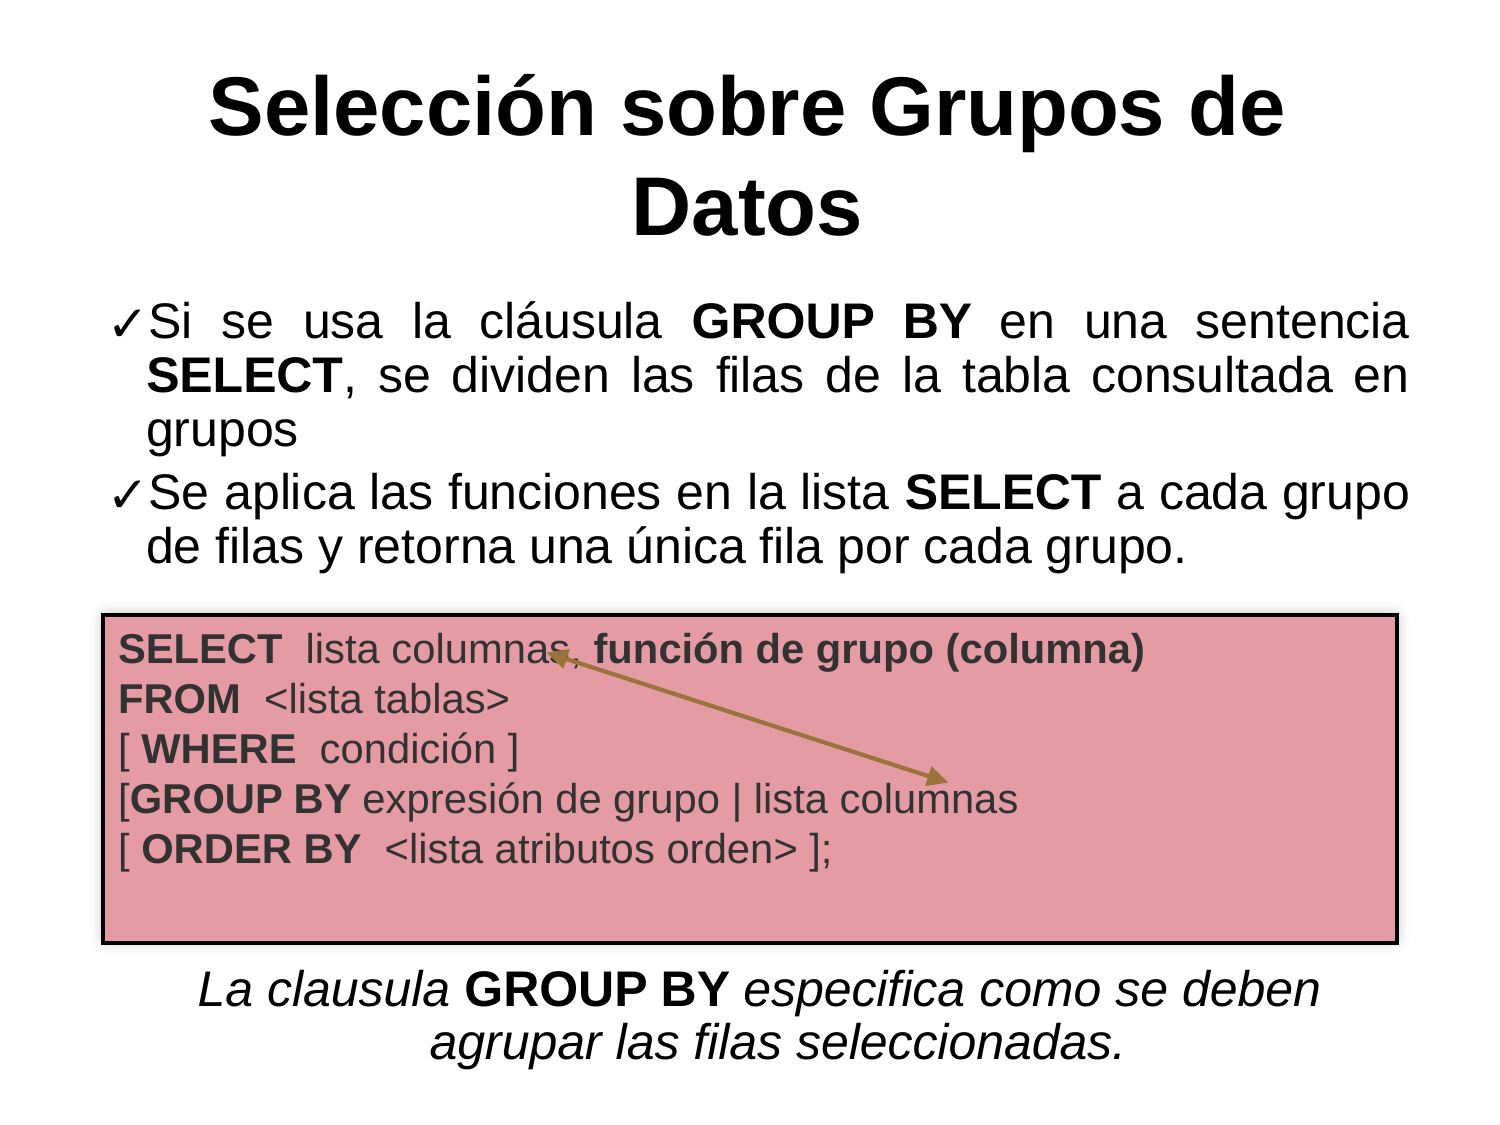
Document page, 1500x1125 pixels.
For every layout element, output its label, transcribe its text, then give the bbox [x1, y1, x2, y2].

text_box SELECT lista columnas, función de grupo (columna) FROM <lista tablas> [ WHERE condición ] [GROUP BY expresión de grupo | lista columnas [ ORDER BY <lista atributos orden> ]; [103, 614, 1397, 943]
title Selección sobre Grupos de Datos [69, 66, 1426, 238]
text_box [546, 652, 949, 783]
list Si se usa la cláusula GROUP BY en una sentencia SELECT, se dividen las filas de la tabla consultada en grupos Se aplica las funciones en la lista SELECT a cada grupo de filas y retorna una única fila por cada grupo. La clausula GROUP BY especifica como se deben agrupar las filas seleccionadas. [75, 287, 1425, 1005]
